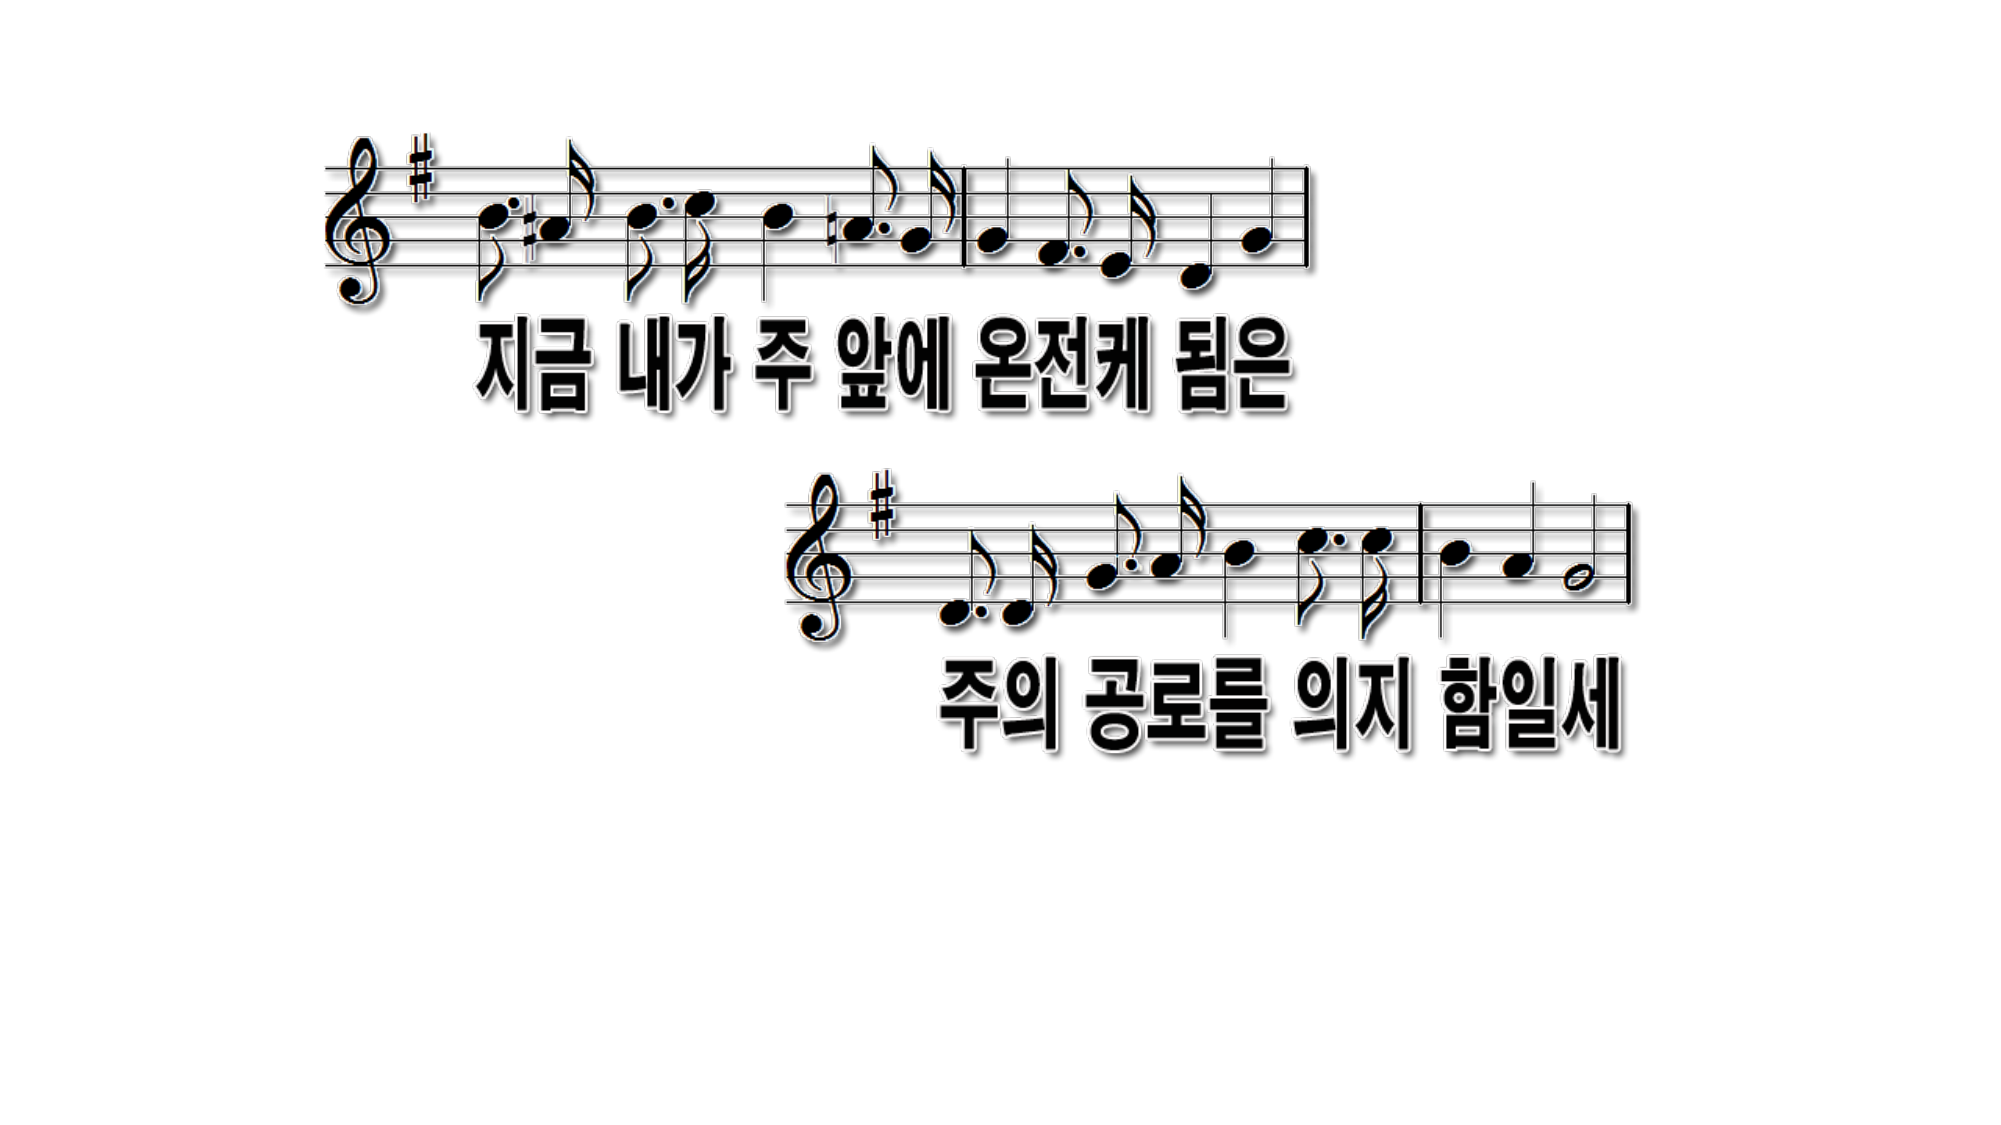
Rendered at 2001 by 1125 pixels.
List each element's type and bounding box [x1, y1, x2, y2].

picture [249, 0, 1750, 835]
